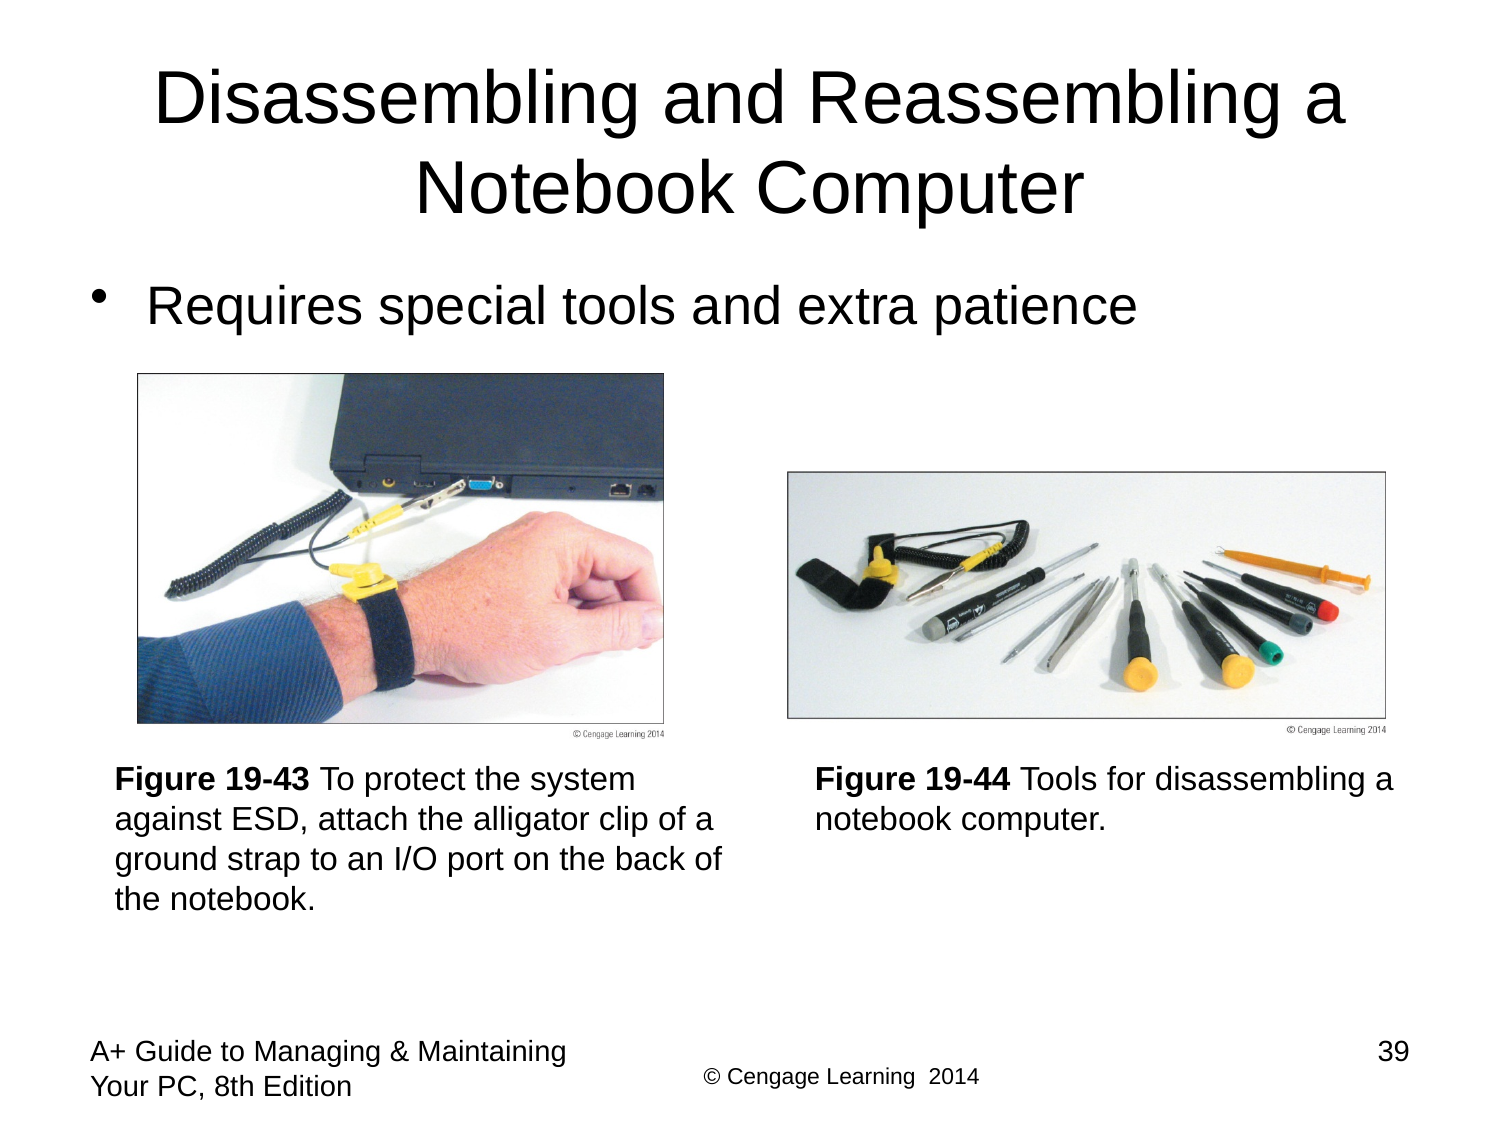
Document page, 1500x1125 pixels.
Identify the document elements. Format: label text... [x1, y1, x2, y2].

footer A+ Guide to Managing & Maintaining Your PC, 8th Edition [74, 1024, 638, 1103]
picture [787, 471, 1386, 736]
picture [137, 373, 664, 739]
list Requires special tools and extra patience [75, 262, 1425, 1005]
text_box Figure 19-44 Tools for disassembling a notebook computer. [799, 749, 1413, 845]
text_box Figure 19-43 To protect the system against ESD, attach the alligator clip of a ground strap to an I/O port on the back of the notebook. [99, 749, 763, 925]
title Disassembling and Reassembling a Notebook Computer [75, 45, 1425, 233]
slide_number 39 [1074, 1024, 1426, 1103]
